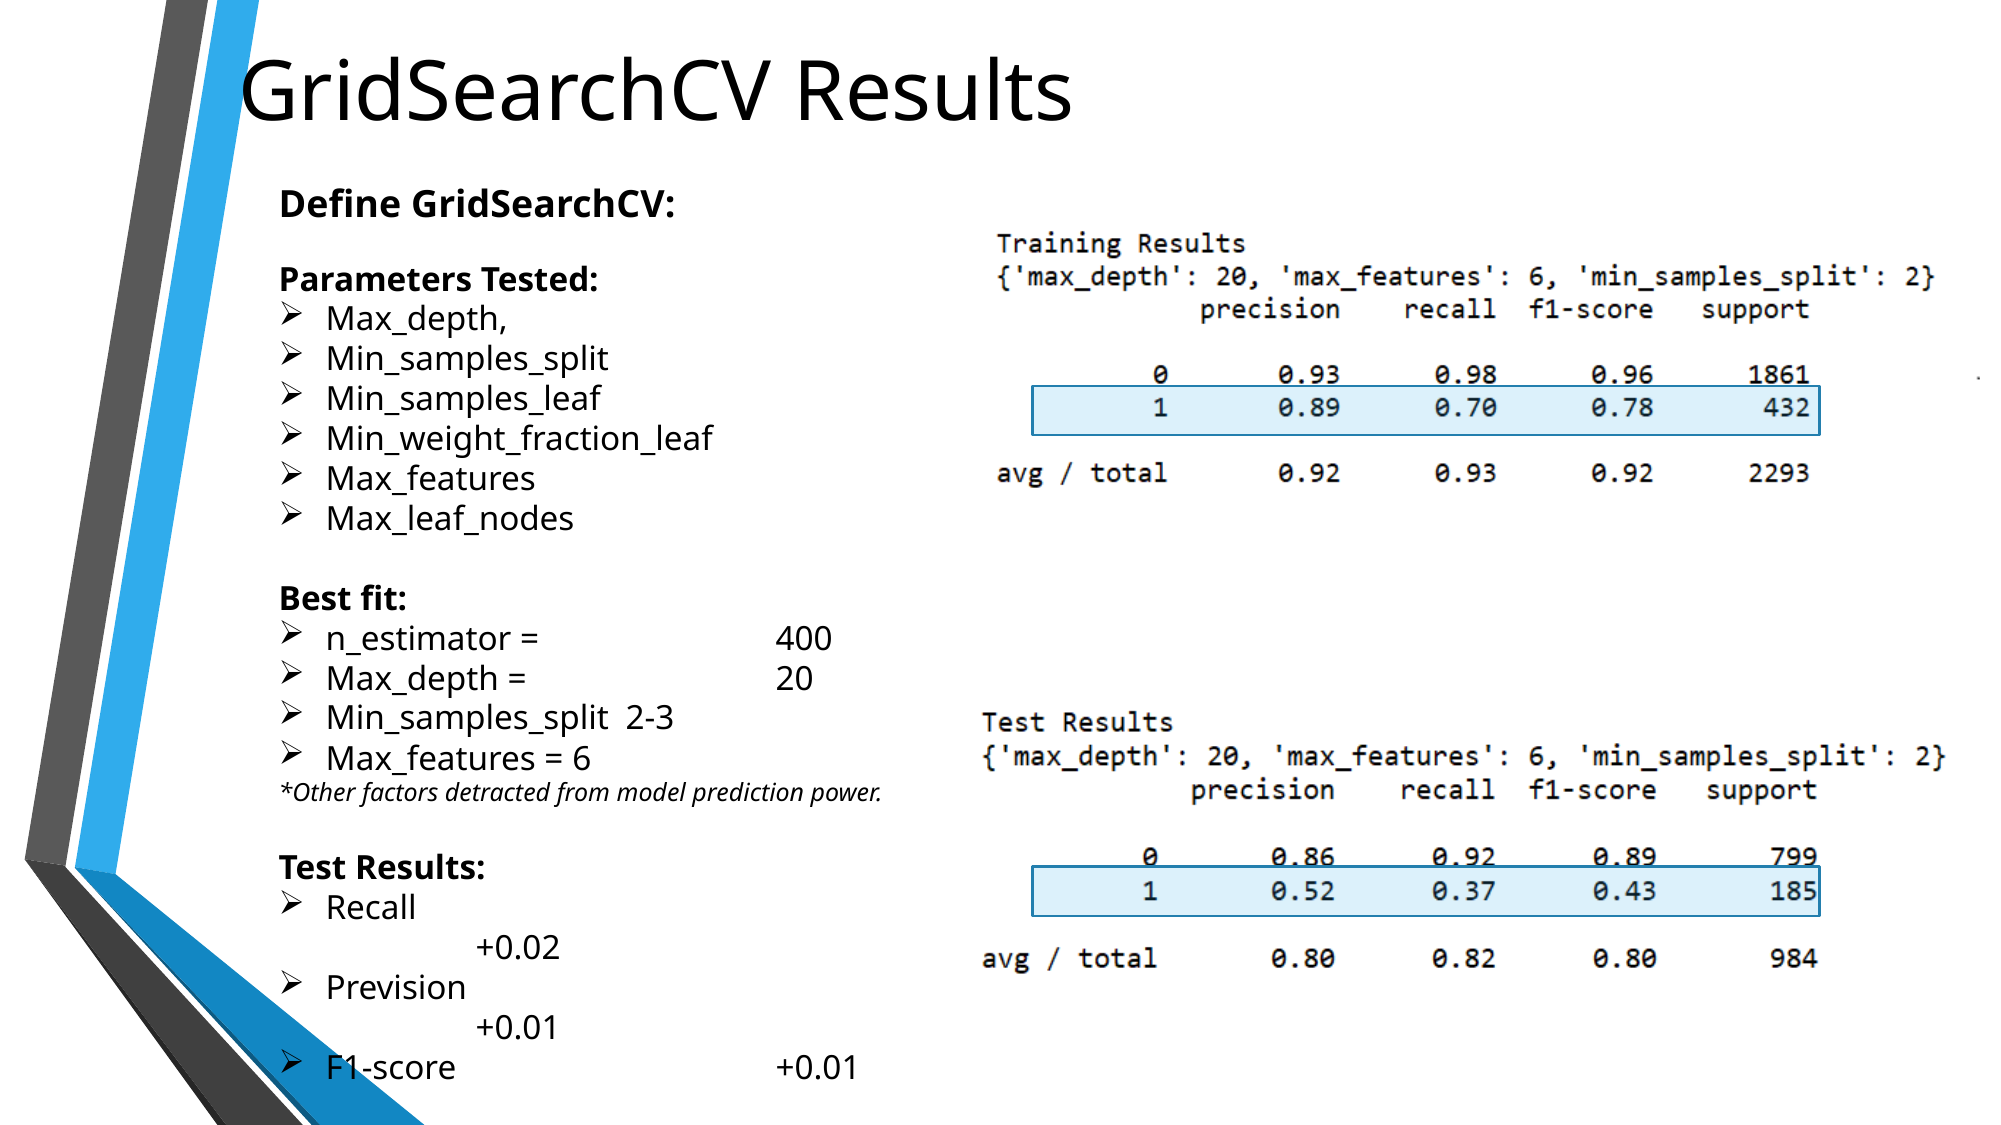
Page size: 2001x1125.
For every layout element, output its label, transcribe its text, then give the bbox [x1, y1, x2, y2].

picture [967, 679, 1964, 1009]
text_box GridSearchCV Results [223, 29, 1091, 145]
picture [978, 209, 1997, 515]
text_box Define GridSearchCV: [263, 172, 762, 232]
text_box Parameters Tested: Max_depth, Min_samples_split Min_samples_leaf Min_weight_fraction_leaf Max_features Max_leaf_nodes Best fit: n_estimator = 400 Max_depth = 20 Min_samples_split 2-3 Max_features = 6 *Other factors detracted from model prediction power. Test Results: Recall +0.02 Prevision +0.01 F1-score +0.01 [263, 250, 912, 1125]
